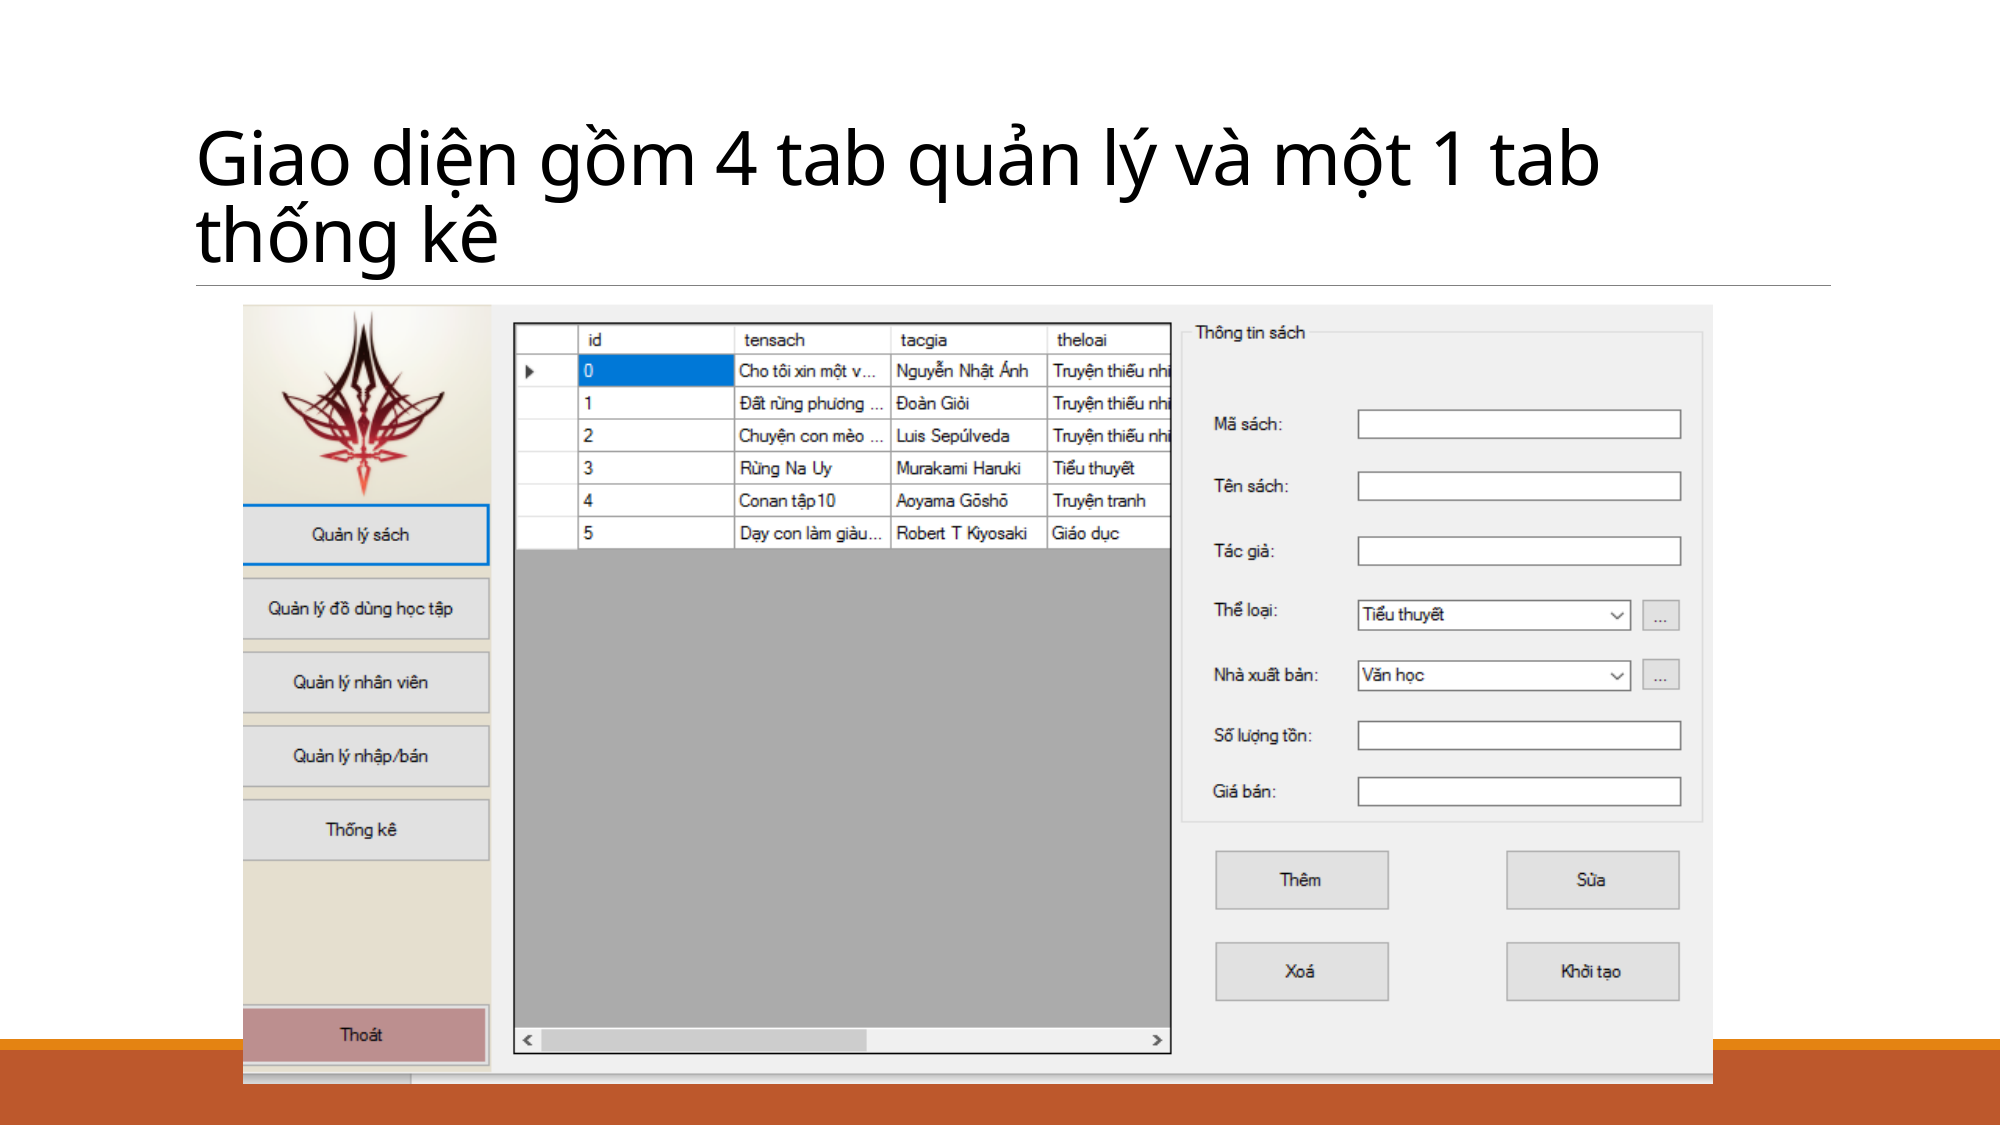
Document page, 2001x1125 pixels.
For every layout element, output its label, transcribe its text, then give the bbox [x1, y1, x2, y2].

picture [243, 299, 1714, 1085]
title Giao diện gồm 4 tab quản lý và một 1 tab thống kê [179, 81, 1830, 285]
